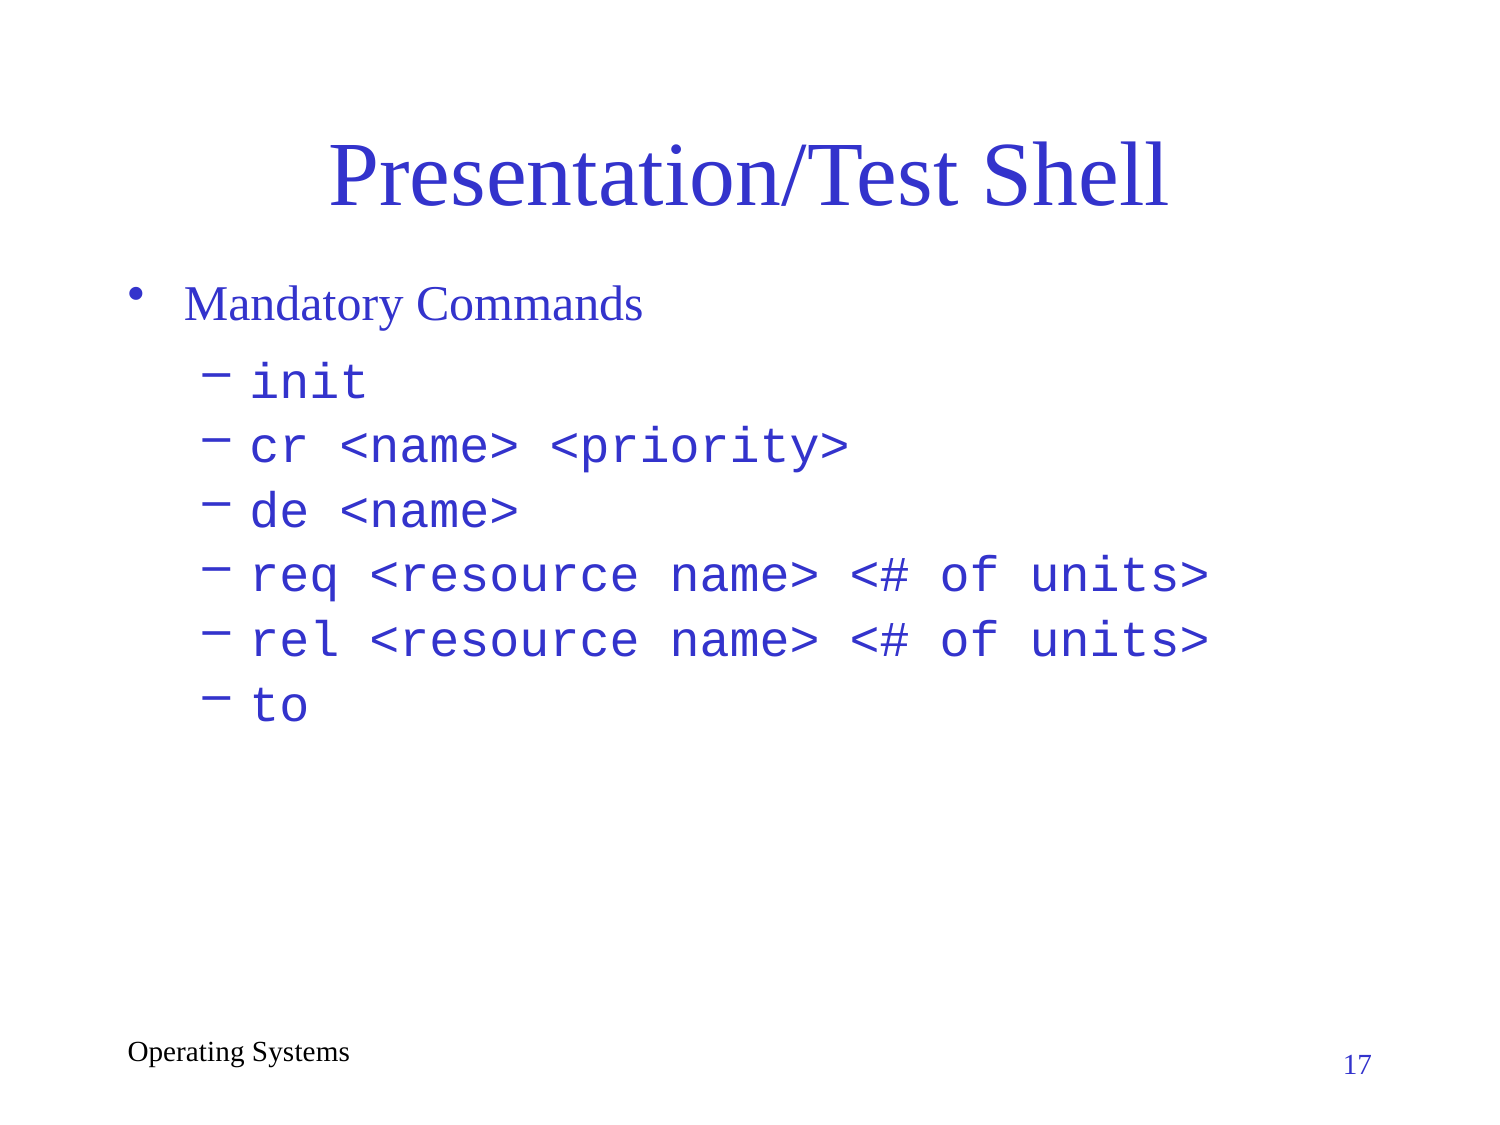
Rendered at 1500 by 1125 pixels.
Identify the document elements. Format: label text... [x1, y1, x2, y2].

list Mandatory Commands init cr <name> <priority> de <name> req <resource name> <# of units> rel <resource name> <# of units> to [112, 262, 1388, 1000]
title Presentation/Test Shell [112, 99, 1388, 238]
slide_number Operating Systems [112, 1024, 426, 1101]
slide_number 17 [1074, 1037, 1388, 1101]
